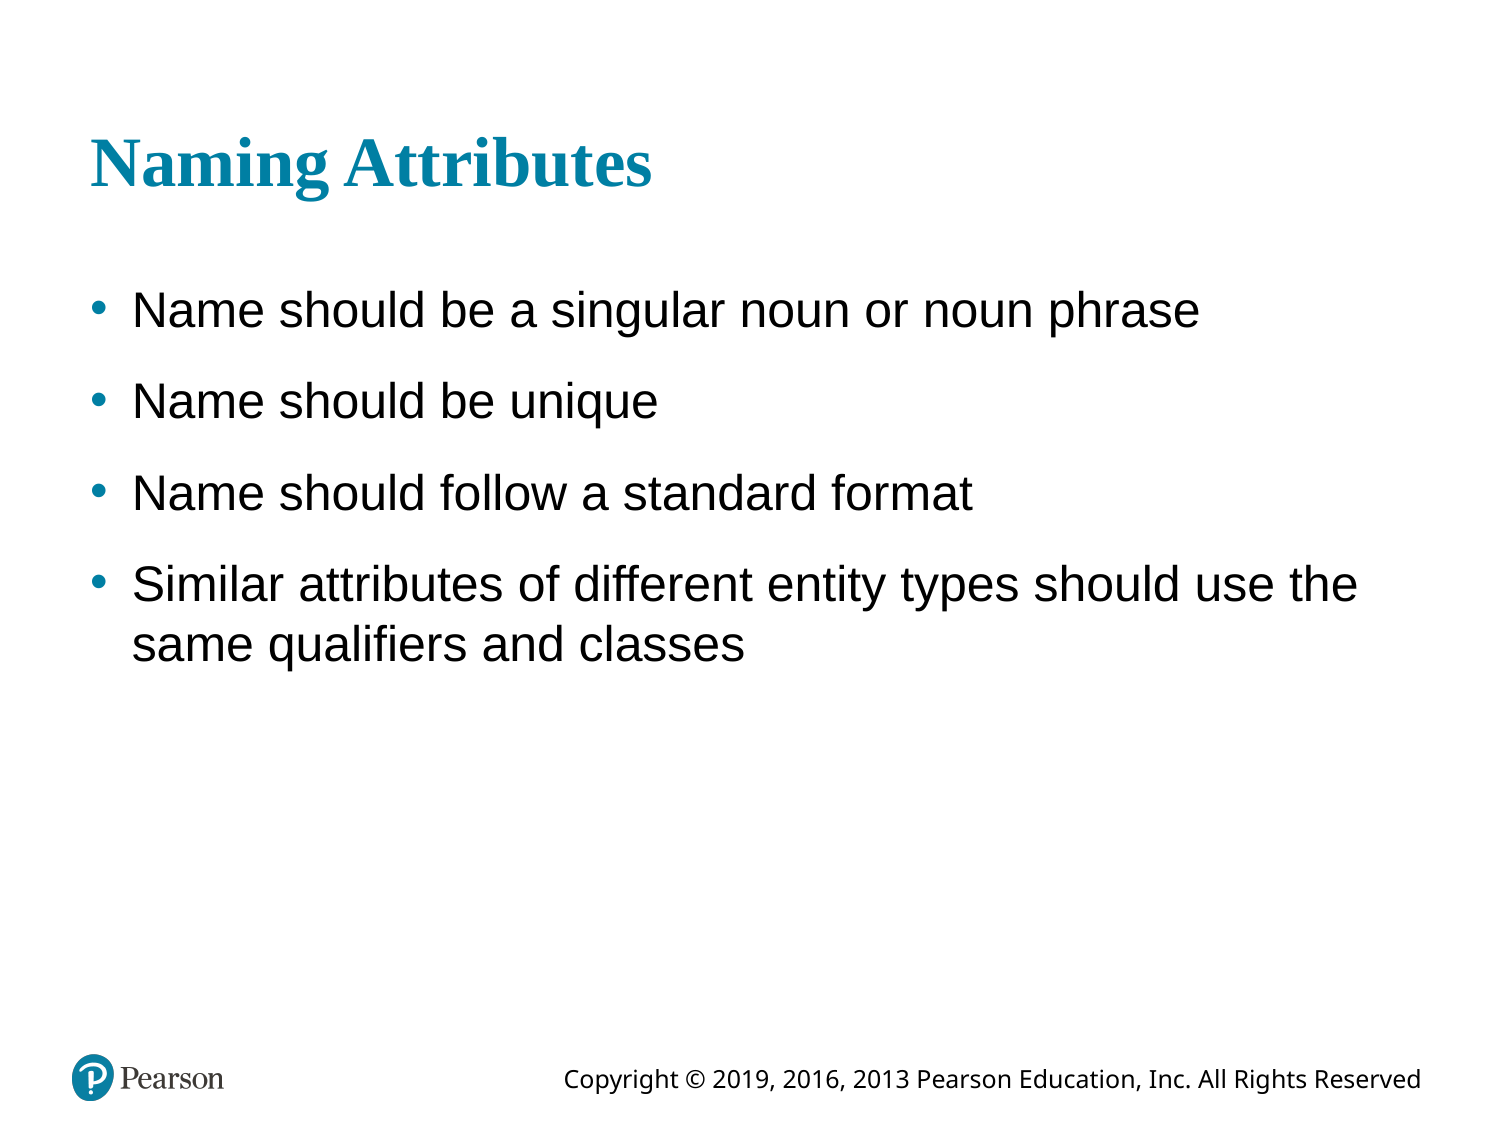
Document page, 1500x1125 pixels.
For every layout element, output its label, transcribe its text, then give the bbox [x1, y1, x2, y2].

title Naming Attributes [75, 35, 1425, 216]
picture [80, 1063, 106, 1088]
list Name should be a singular noun or noun phrase Name should be unique Name should follow a standard format Similar attributes of different entity types should use the same qualifiers and classes [75, 262, 1425, 1005]
picture [72, 1054, 88, 1070]
picture [98, 1054, 224, 1101]
picture [72, 1087, 83, 1101]
